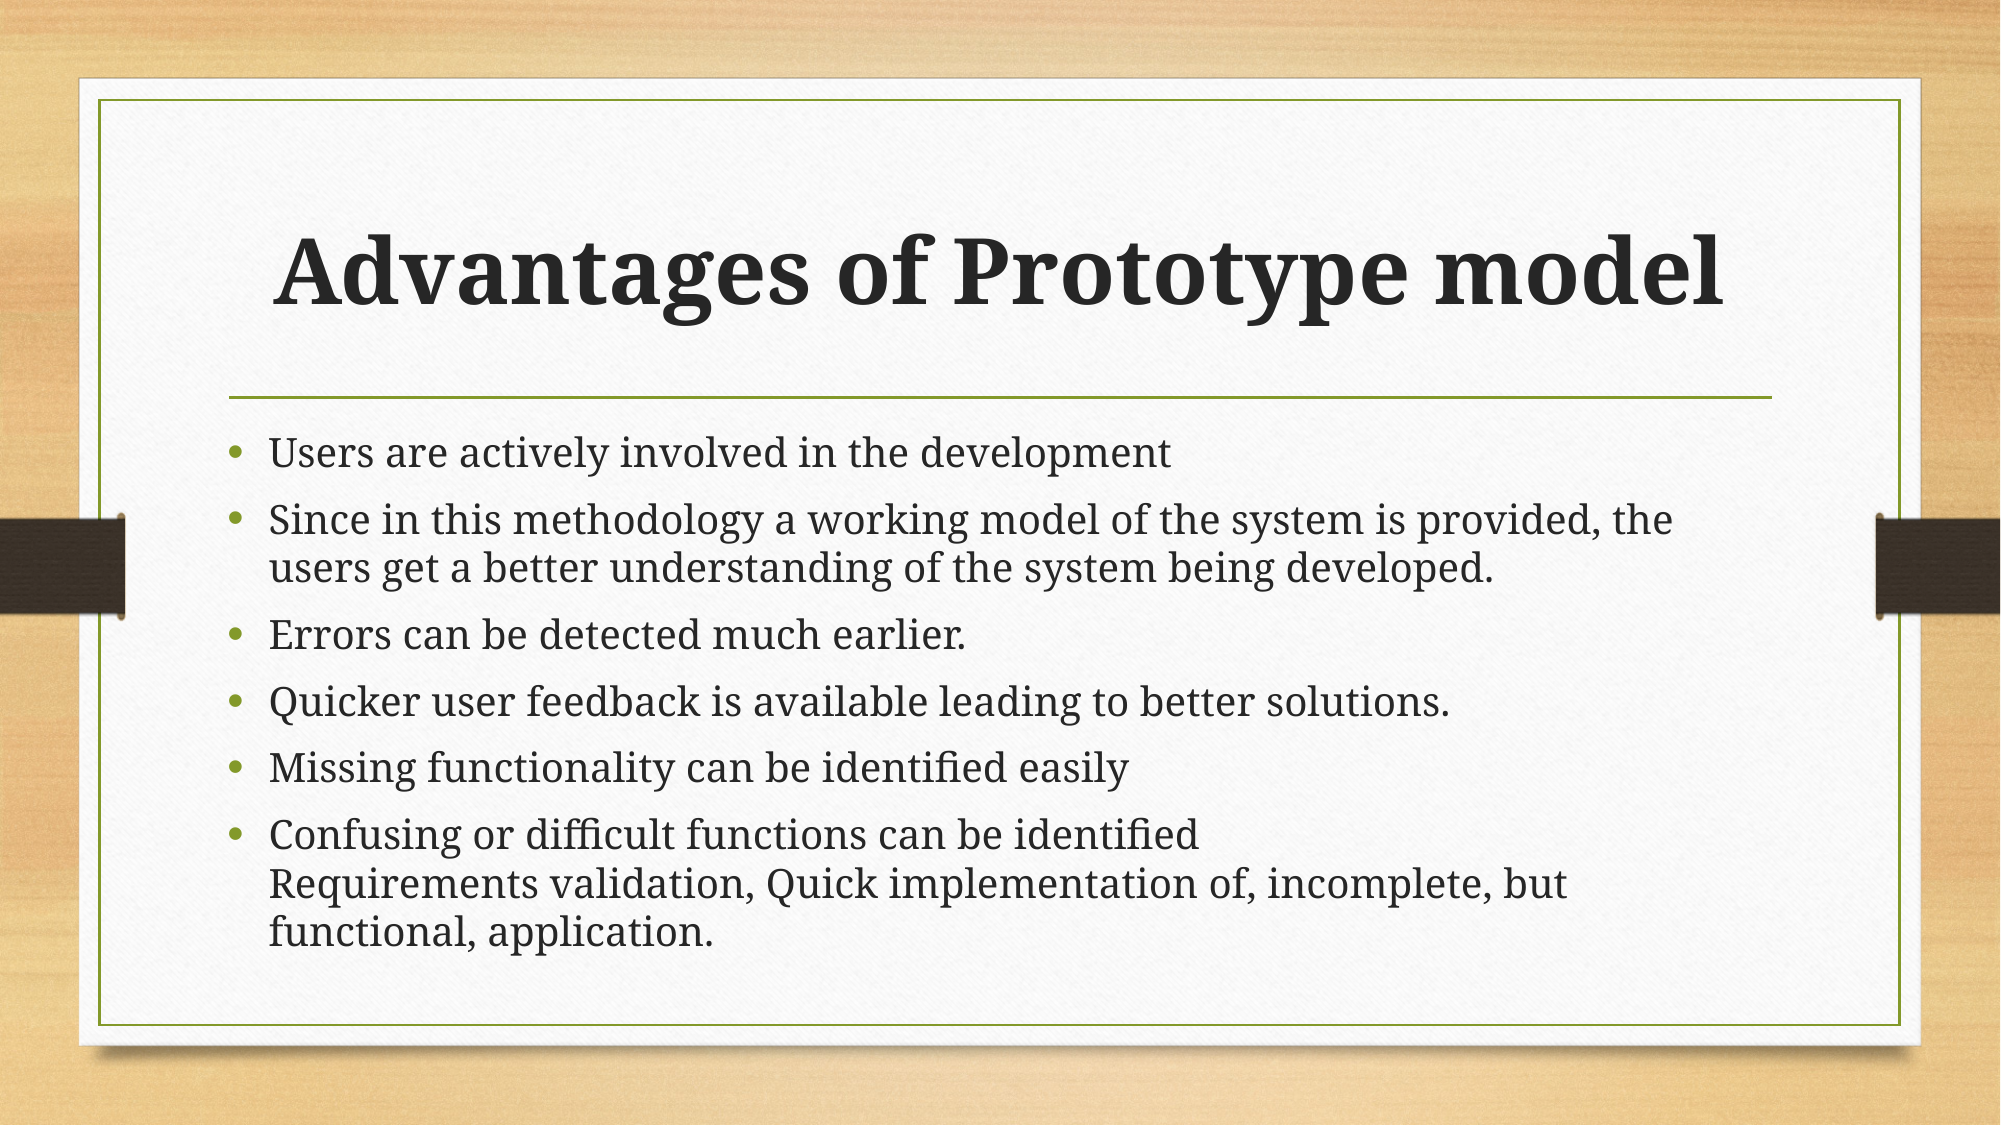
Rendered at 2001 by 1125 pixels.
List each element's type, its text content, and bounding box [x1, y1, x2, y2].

title Advantages of Prototype model [212, 161, 1788, 375]
list Users are actively involved in the development Since in this methodology a working model of the system is provided, the users get a better understanding of the system being developed. Errors can be detected much earlier. Quicker user feedback is available leading to better solutions. Missing functionality can be identified easily Confusing or difficult functions can be identified Requirements validation, Quick implementation of, incomplete, but functional, application. [212, 419, 1788, 964]
picture [0, 0, 2001, 1125]
